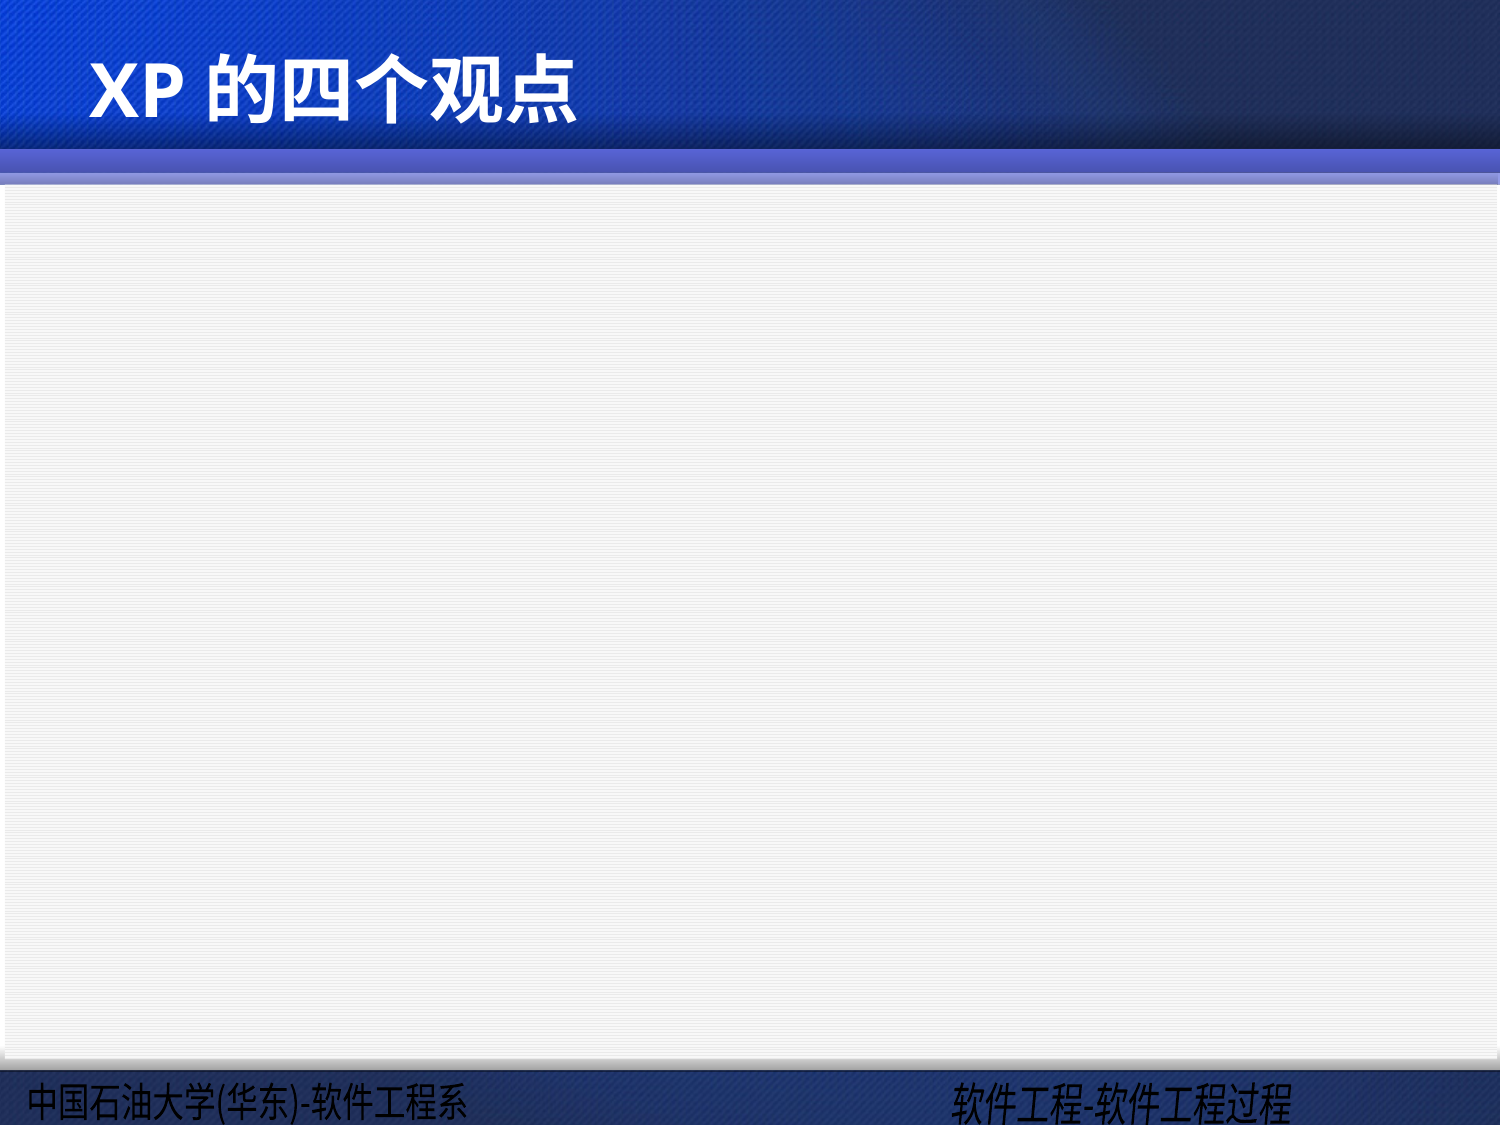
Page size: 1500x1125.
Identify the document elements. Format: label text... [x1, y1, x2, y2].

picture [967, 1114, 978, 1125]
picture [0, 1071, 1500, 1125]
title XP的四个观点 [75, 45, 1425, 233]
picture [1110, 1115, 1122, 1125]
picture [0, 0, 1500, 148]
